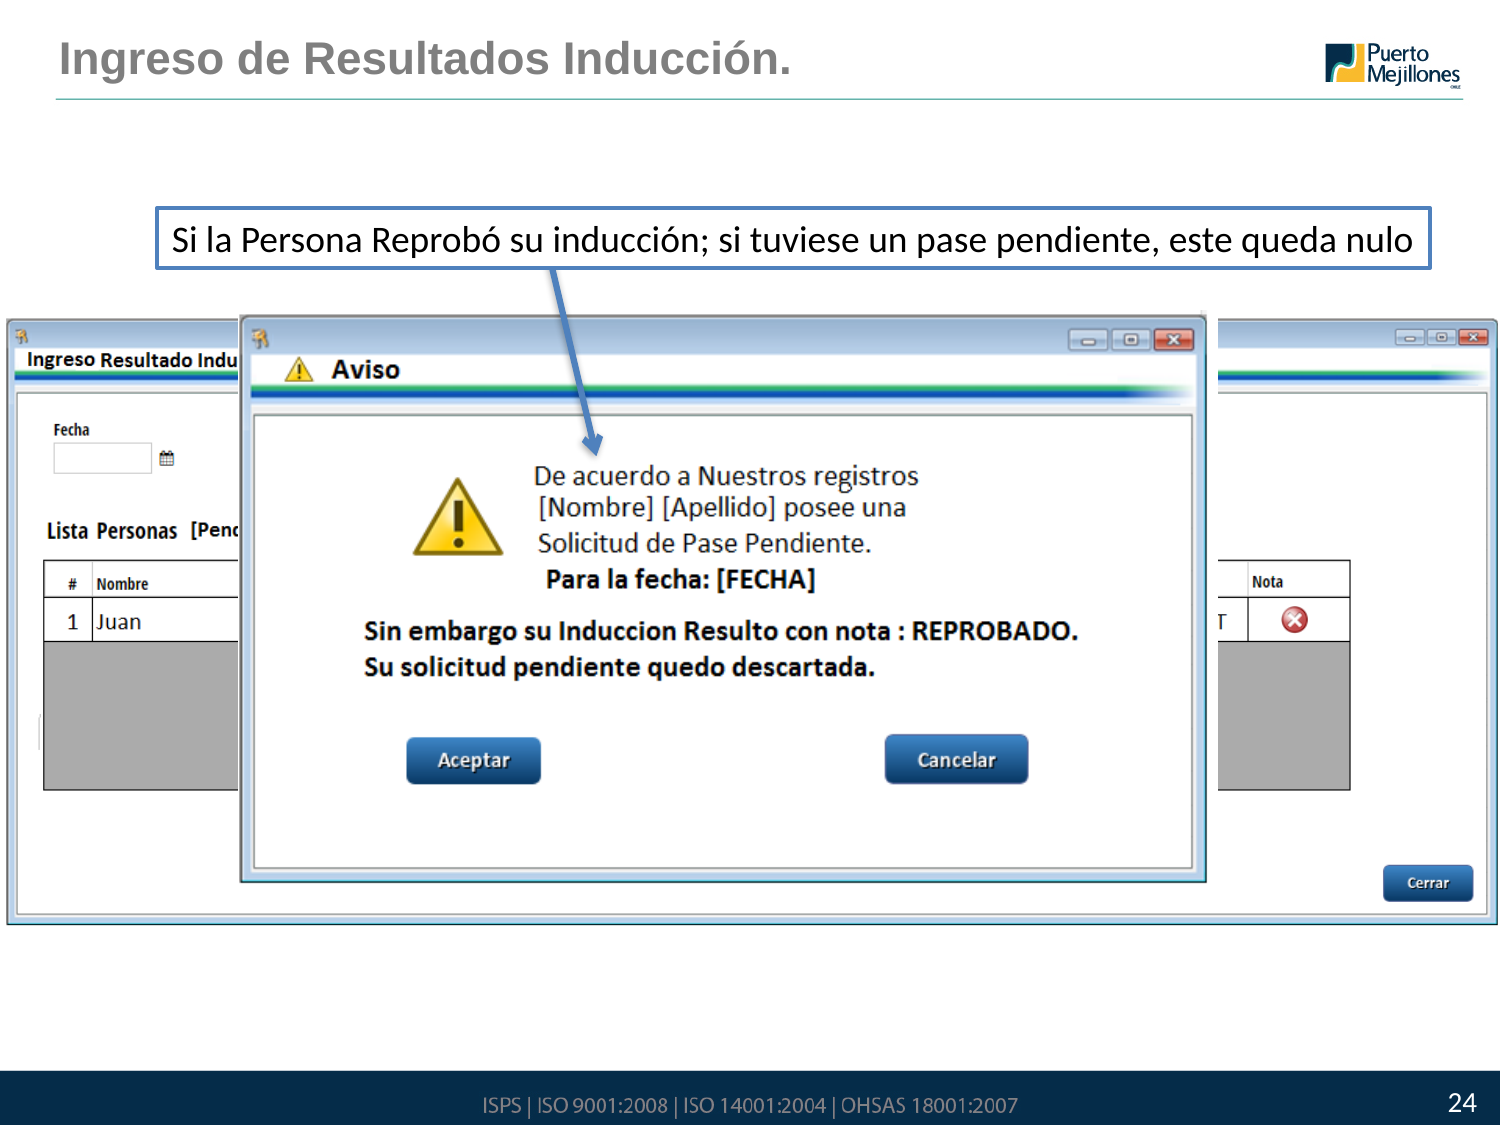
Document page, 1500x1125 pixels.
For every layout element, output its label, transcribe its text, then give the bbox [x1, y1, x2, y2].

text_box Si la Persona Reprobó su inducción; si tuviese un pase pendiente, este queda nulo [155, 206, 1432, 270]
picture [0, 36, 1500, 1125]
text_box 24 [1424, 1075, 1500, 1125]
text_box Ingreso de Resultados Inducción. [59, 21, 1079, 92]
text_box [548, 255, 597, 457]
